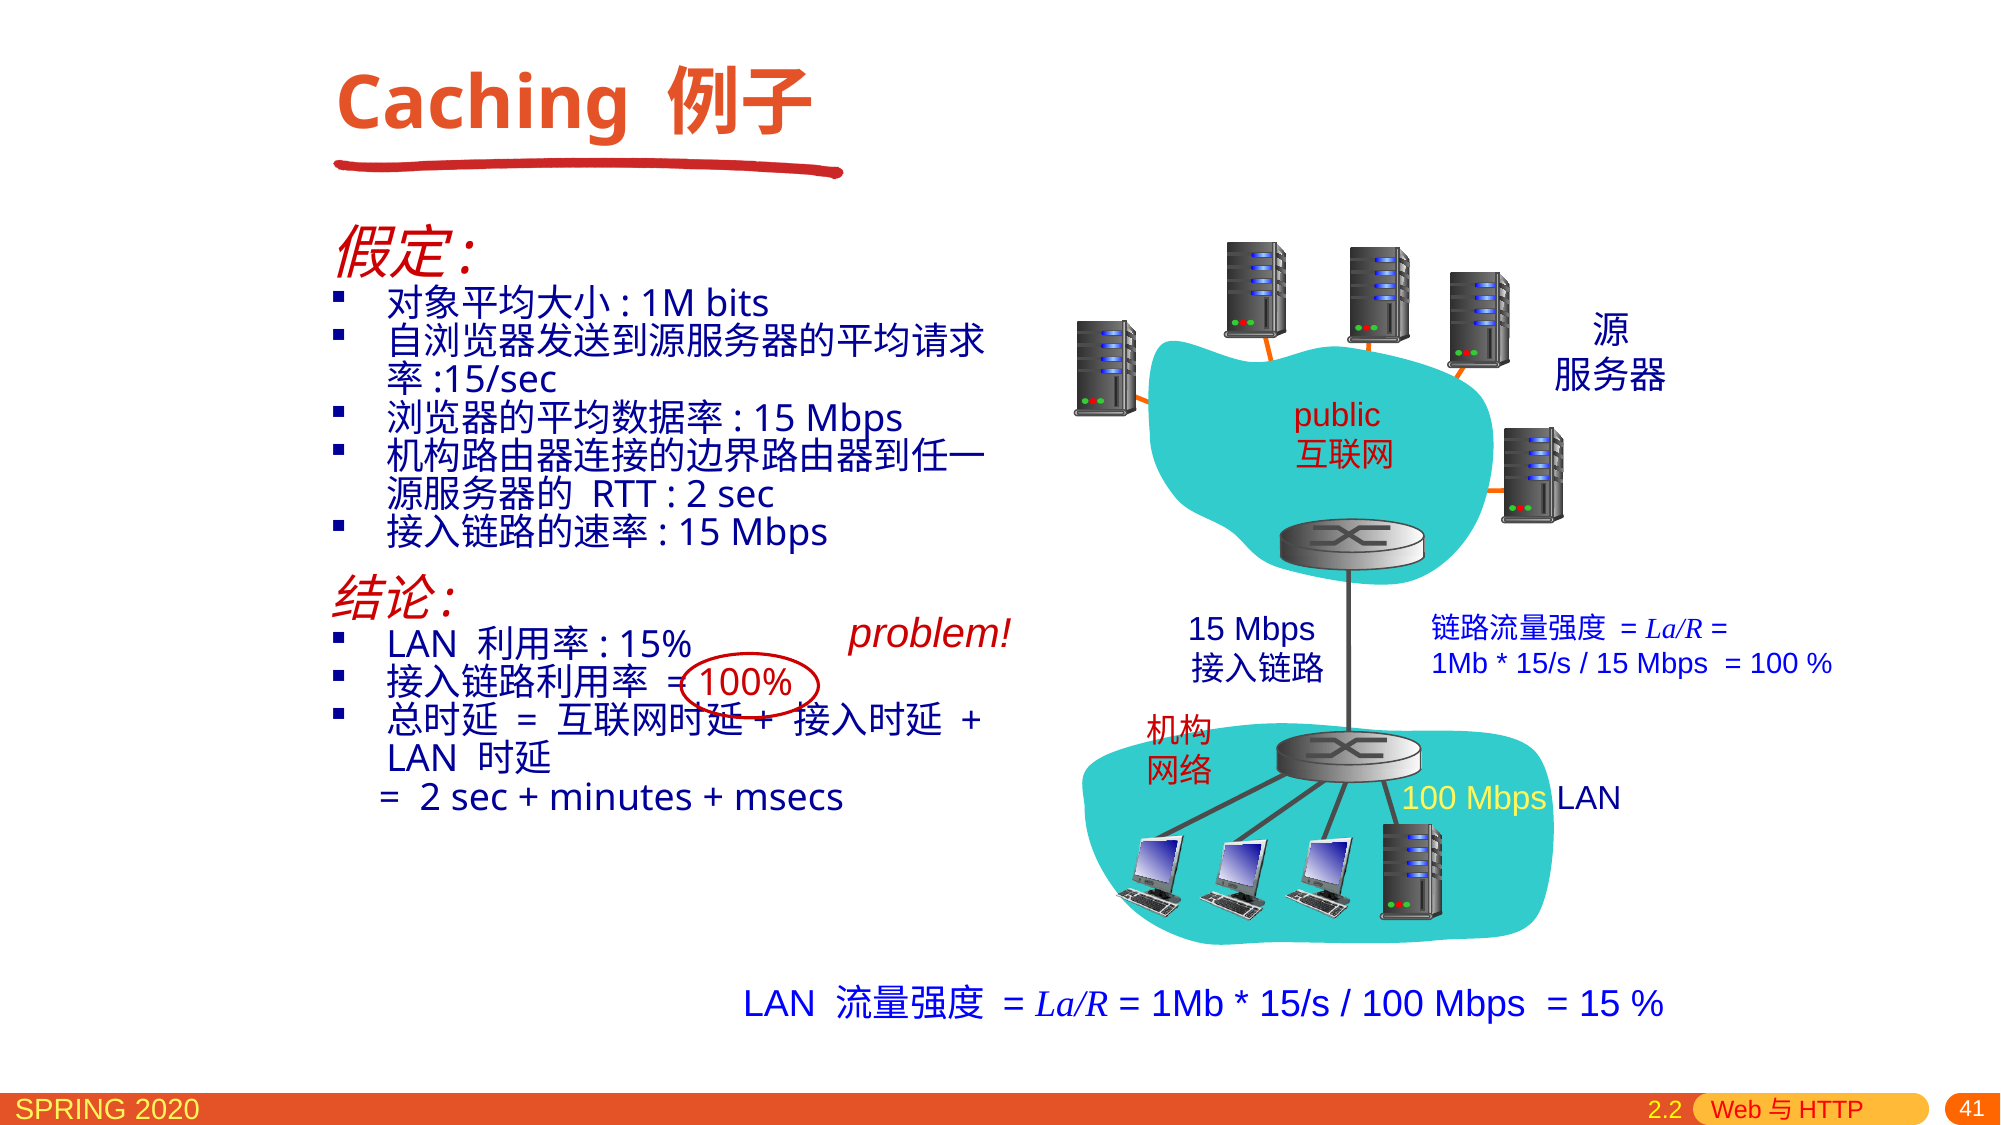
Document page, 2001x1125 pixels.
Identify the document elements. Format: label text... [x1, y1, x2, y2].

text_box LAN 流量强度 = La/R = 1Mb * 15/s / 100 Mbps = 15 % [728, 971, 1945, 1031]
text_box 15 Mbps 接入链路 [1172, 599, 1340, 695]
picture [329, 152, 849, 185]
text_box [1082, 723, 1554, 945]
text_box 源 服务器 [1539, 299, 1683, 404]
text_box 链路流量强度 = La/R = 1Mb * 15/s / 15 Mbps = 100 % [1416, 602, 1998, 687]
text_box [1447, 272, 1511, 368]
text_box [1098, 831, 1186, 924]
text_box [1322, 578, 1348, 583]
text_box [1224, 242, 1287, 338]
text_box public 互联网 [1265, 386, 1410, 481]
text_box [1347, 247, 1411, 343]
text_box 假定: 对象平均大小: 1M bits 自浏览器发送到源服务器的平均请求率:15/sec 浏览器的平均数据率: 15 Mbps 机构路由器连接的边界路由器到任一源服务器的 RTT : 2 sec 接入链路的速率: 15 Mbps 结论: LAN 利用率: 15% 接入链路利用率 = 100% 总时延 = 互联网时延+ 接入时延 + LAN 时延 = 2 sec + minutes + msecs [315, 218, 1033, 1068]
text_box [1074, 320, 1137, 416]
text_box 机构 网络 [1131, 702, 1228, 797]
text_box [1182, 835, 1264, 927]
text_box 100 Mbps LAN [1386, 768, 1637, 824]
text_box 2.2 Web与HTTP [1626, 1086, 1945, 1125]
text_box [681, 653, 819, 718]
text_box [1148, 340, 1494, 574]
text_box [1268, 833, 1356, 926]
text_box problem! [834, 597, 1139, 663]
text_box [1276, 731, 1422, 783]
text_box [1501, 427, 1564, 523]
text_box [1380, 824, 1443, 920]
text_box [1280, 519, 1426, 570]
title Caching 例子 [316, 44, 835, 154]
text_box [1349, 578, 1420, 585]
